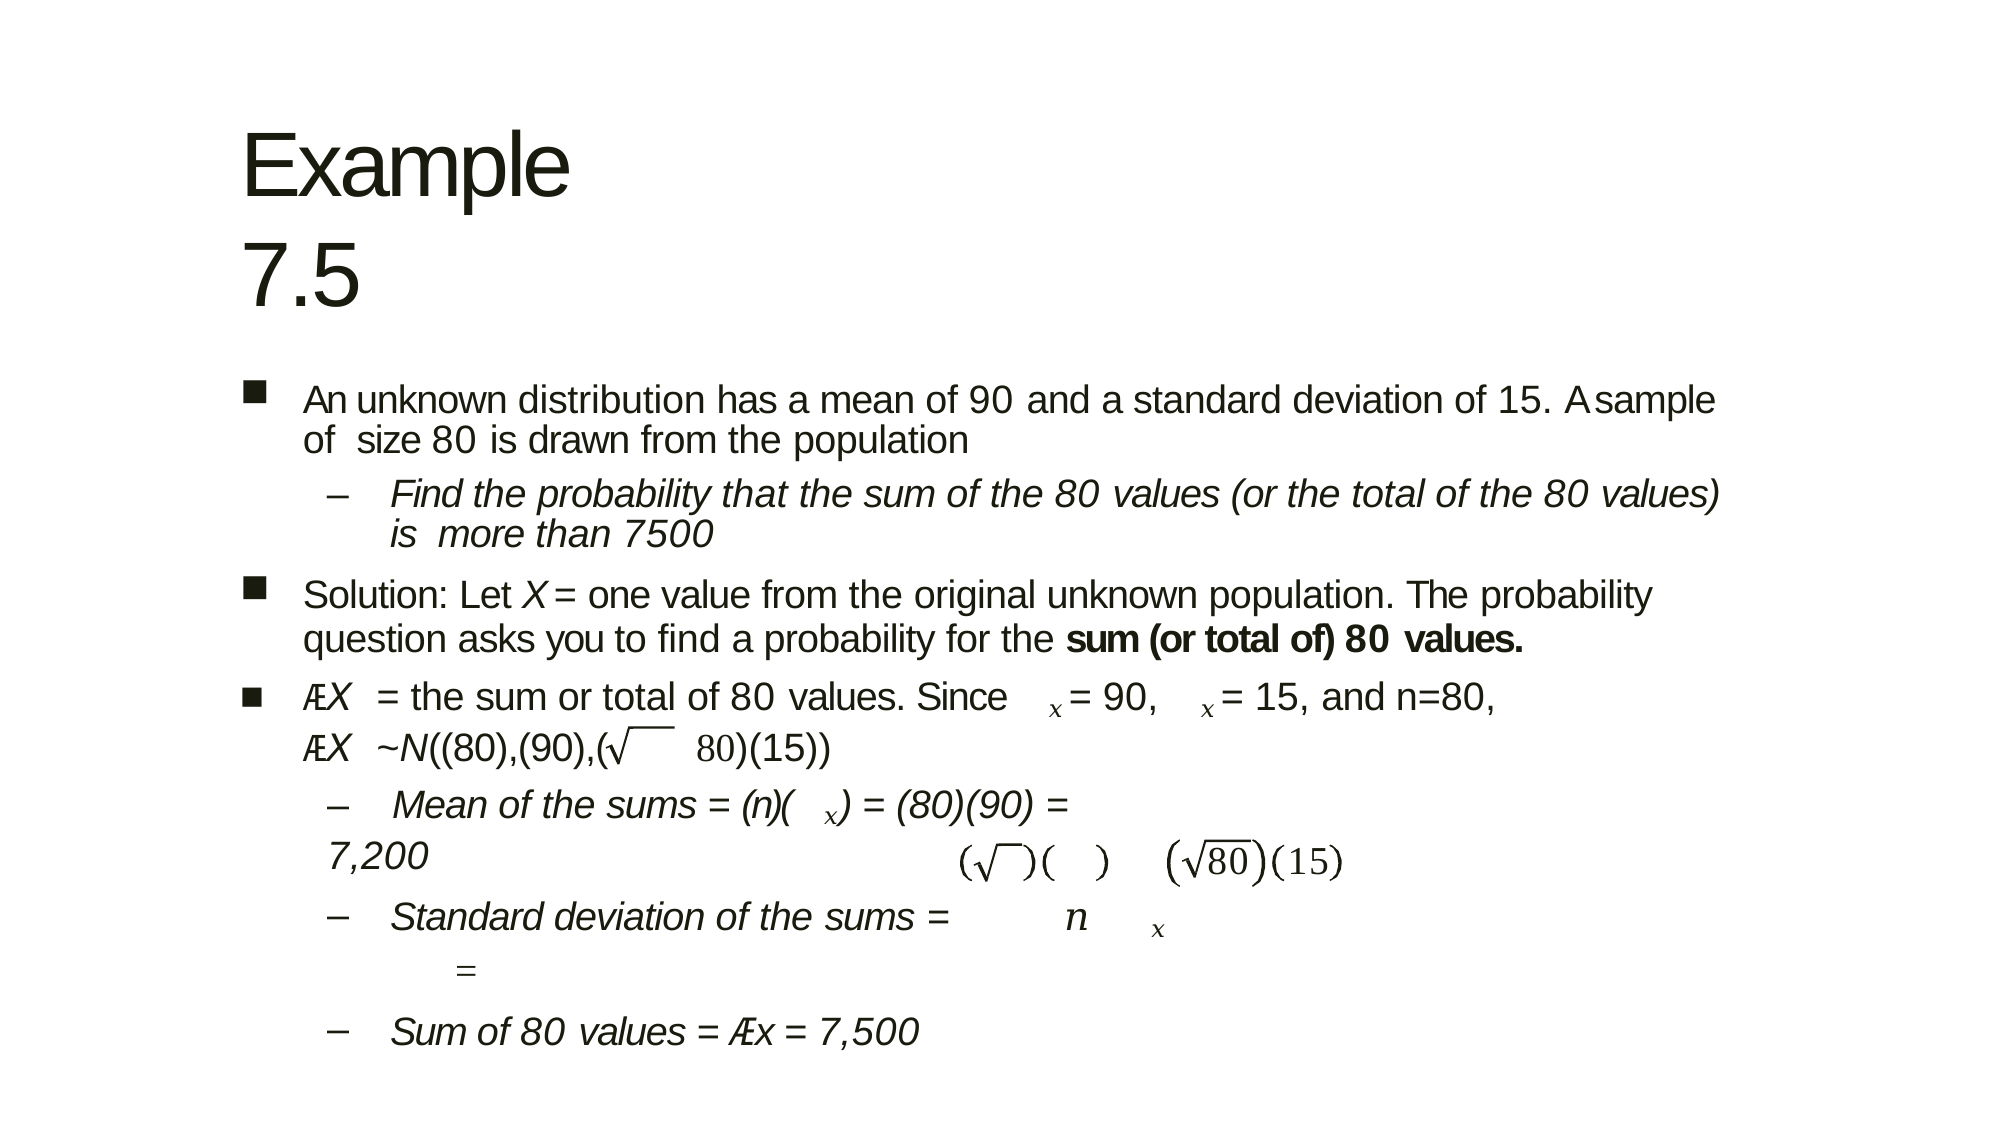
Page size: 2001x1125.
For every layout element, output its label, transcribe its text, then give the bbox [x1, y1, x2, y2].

text_box [1331, 844, 1342, 881]
text_box An unknown distribution has a mean of 90 and a standard deviation of 15. A sample of size 80 is drawn from the population – Find the probability that the sum of the 80 values (or the total of the 80 values) is more than 7500 Solution: Let X = one value from the original unknown population. The probability question asks you to find a probability for the sum (or total of) 80 values. ÆX = the sum or total of 80 values. Since 𝜇𝑥 = 90, 𝜎𝑥 = 15, and n=80, ÆX ~N((80),(90),( 80)(15)) [237, 371, 1752, 770]
text_box 80 15 [1205, 832, 1331, 883]
text_box [1181, 839, 1205, 878]
text_box – Mean of the sums = (n)(𝜇𝑥 ) = (80)(90) = 7,200 Standard deviation of the sums = 𝑛 𝜎𝑥 = Sum of 80 values = Æx = 7,500 [324, 762, 1176, 1054]
text_box Example 7.5 [237, 102, 715, 325]
